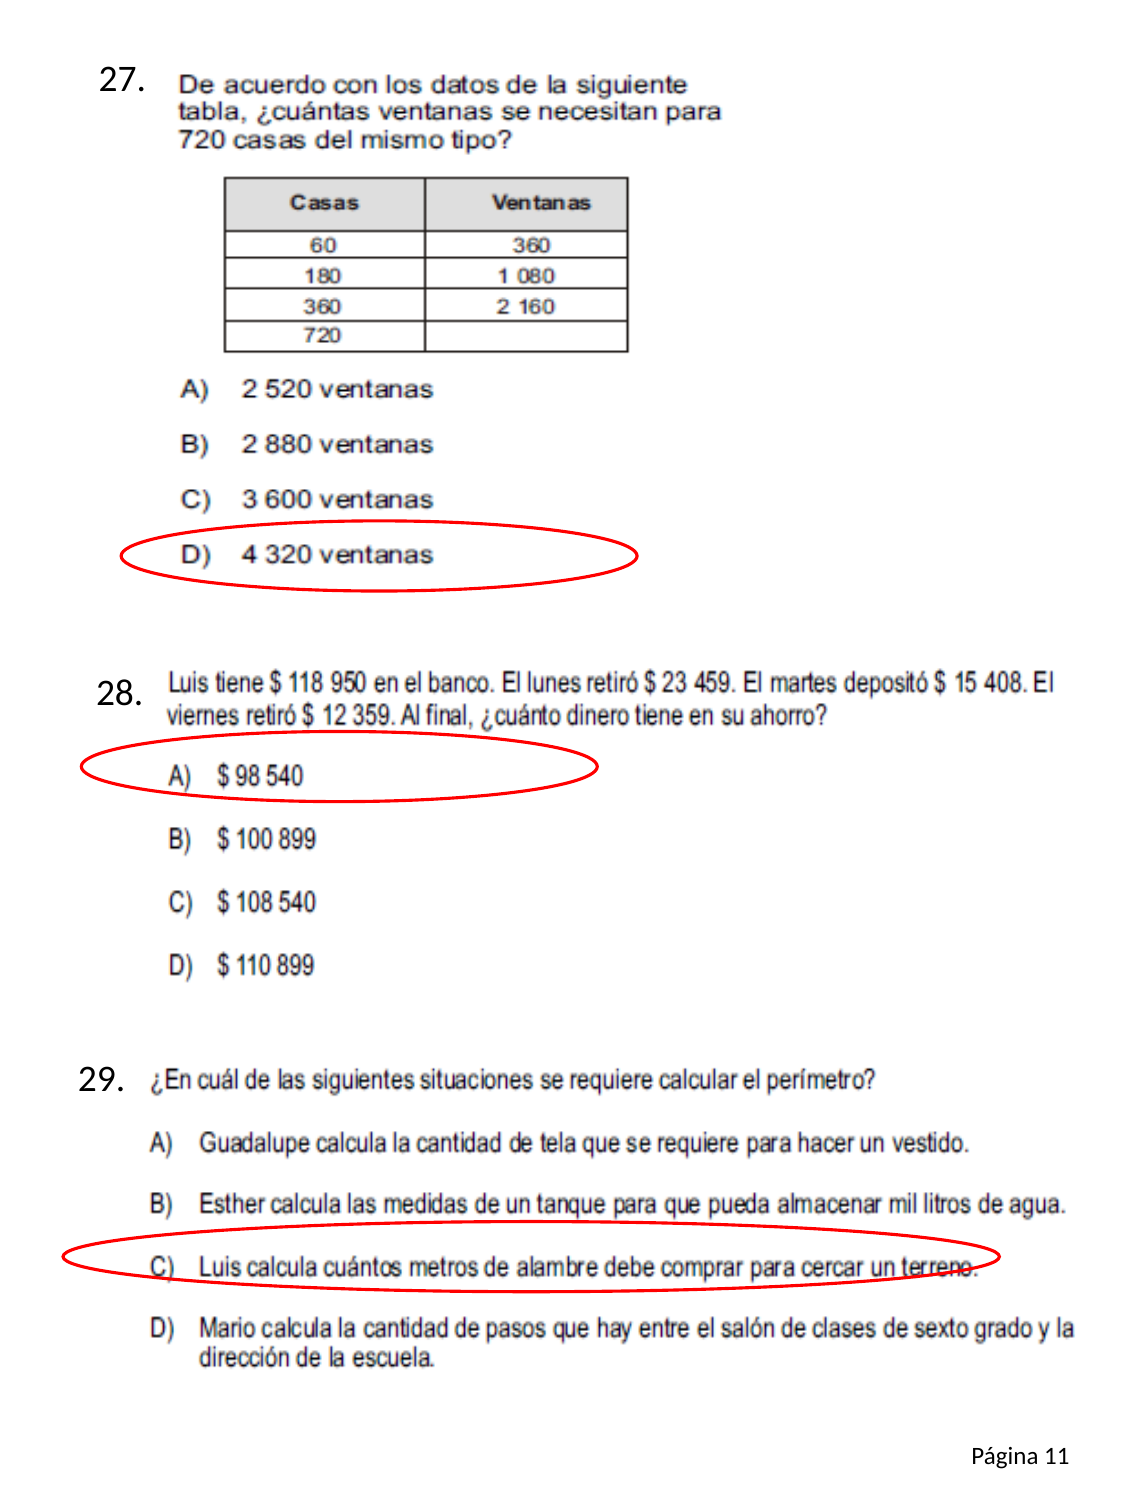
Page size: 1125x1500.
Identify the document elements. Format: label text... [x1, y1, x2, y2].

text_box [81, 660, 1062, 1006]
text_box [184, 580, 574, 593]
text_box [62, 1046, 1086, 1392]
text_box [81, 46, 734, 580]
text_box Página 11 [956, 1432, 1085, 1478]
